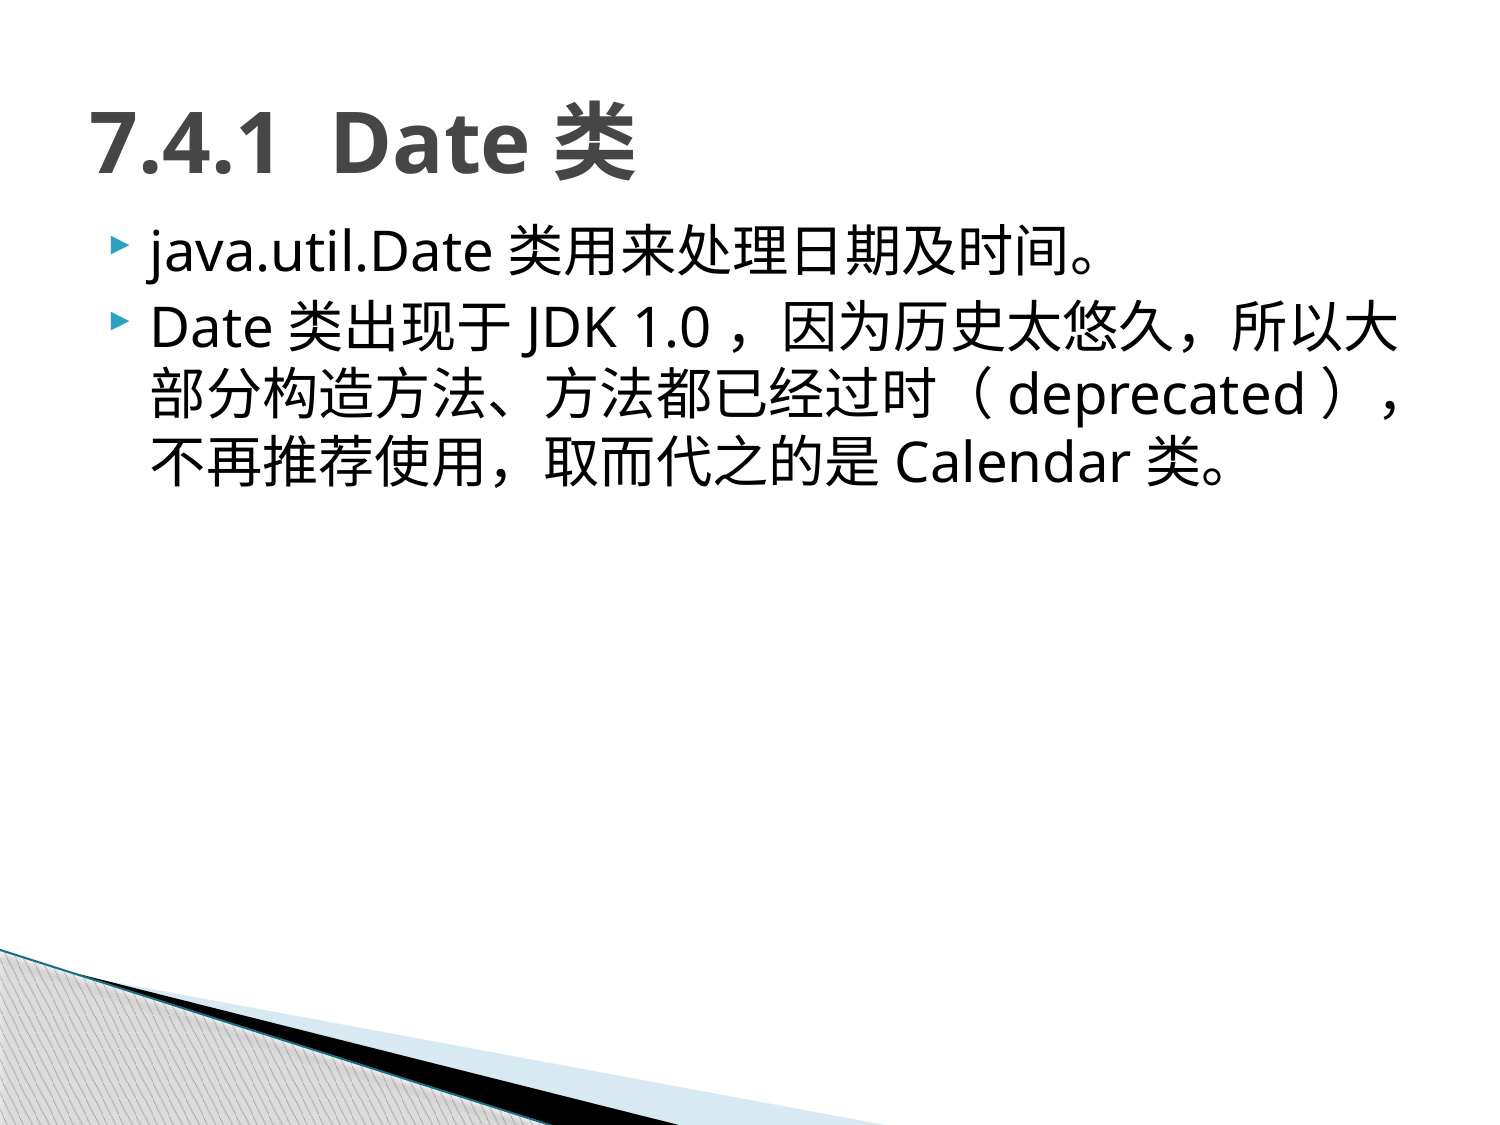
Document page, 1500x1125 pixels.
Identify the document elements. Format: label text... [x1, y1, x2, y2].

list java.util.Date类用来处理日期及时间。 Date类出现于JDK 1.0，因为历史太悠久，所以大部分构造方法、方法都已经过时（deprecated），不再推荐使用，取而代之的是Calendar类。 [75, 233, 1425, 1035]
title 7.4.1 Date类 [75, 45, 1425, 233]
